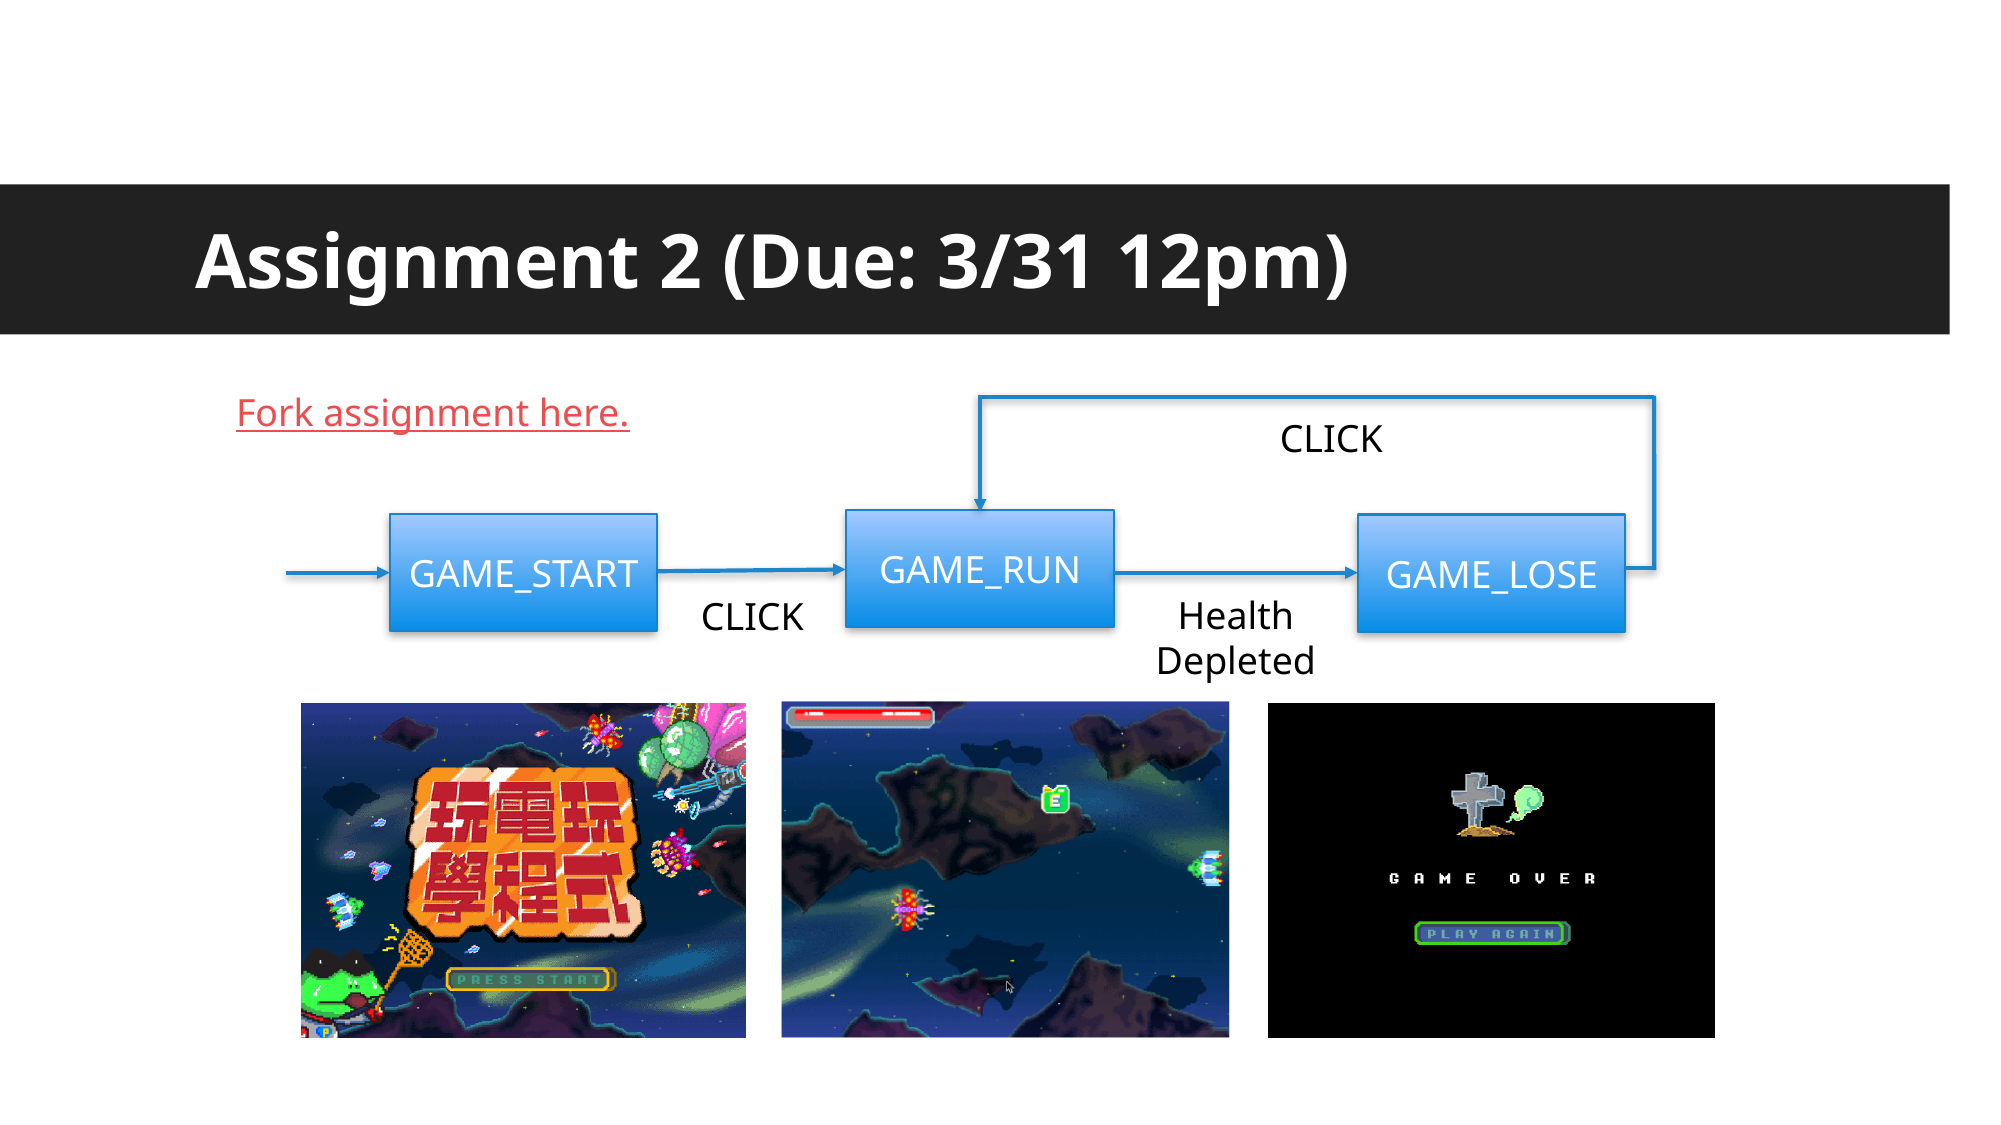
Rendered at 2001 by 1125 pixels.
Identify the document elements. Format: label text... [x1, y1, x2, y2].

title Assignment 2 (Due: 3/31 12pm) [0, 184, 1950, 335]
text_box Health Depleted [1123, 584, 1349, 690]
picture [767, 691, 1248, 1051]
text_box CLICK [1272, 407, 1391, 468]
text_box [845, 509, 1115, 628]
text_box [973, 395, 987, 509]
picture [1268, 702, 1715, 1038]
text_box [285, 566, 389, 579]
text_box [1115, 566, 1357, 579]
text_box CLICK [693, 585, 812, 646]
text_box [1357, 513, 1626, 633]
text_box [389, 513, 658, 632]
text_box [658, 563, 845, 576]
text_box Fork assignment here. [221, 381, 889, 448]
picture [300, 702, 746, 1038]
